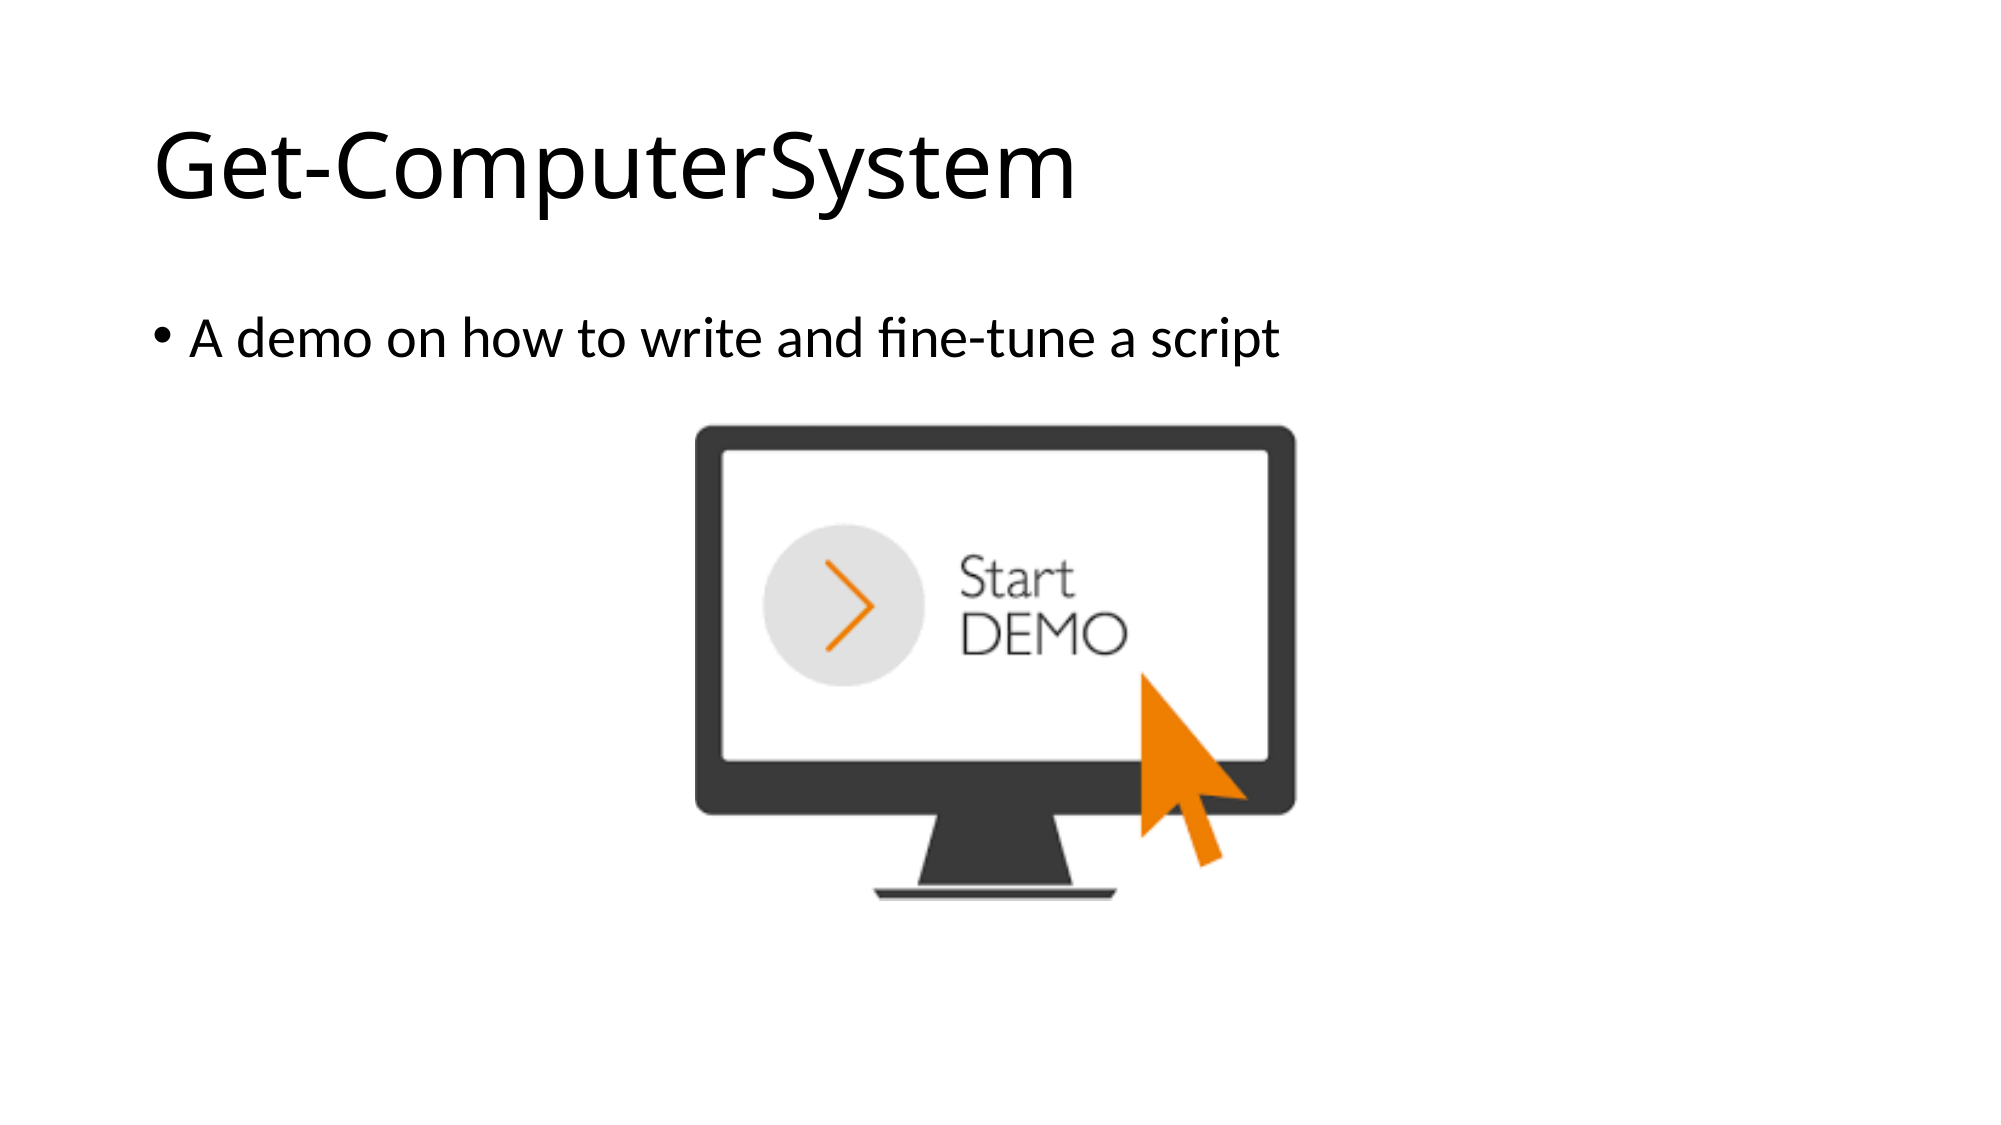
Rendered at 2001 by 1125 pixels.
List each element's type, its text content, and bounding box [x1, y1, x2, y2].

title Get-ComputerSystem [137, 59, 1863, 278]
list A demo on how to write and fine-tune a script [137, 299, 1863, 1014]
picture [695, 412, 1305, 901]
